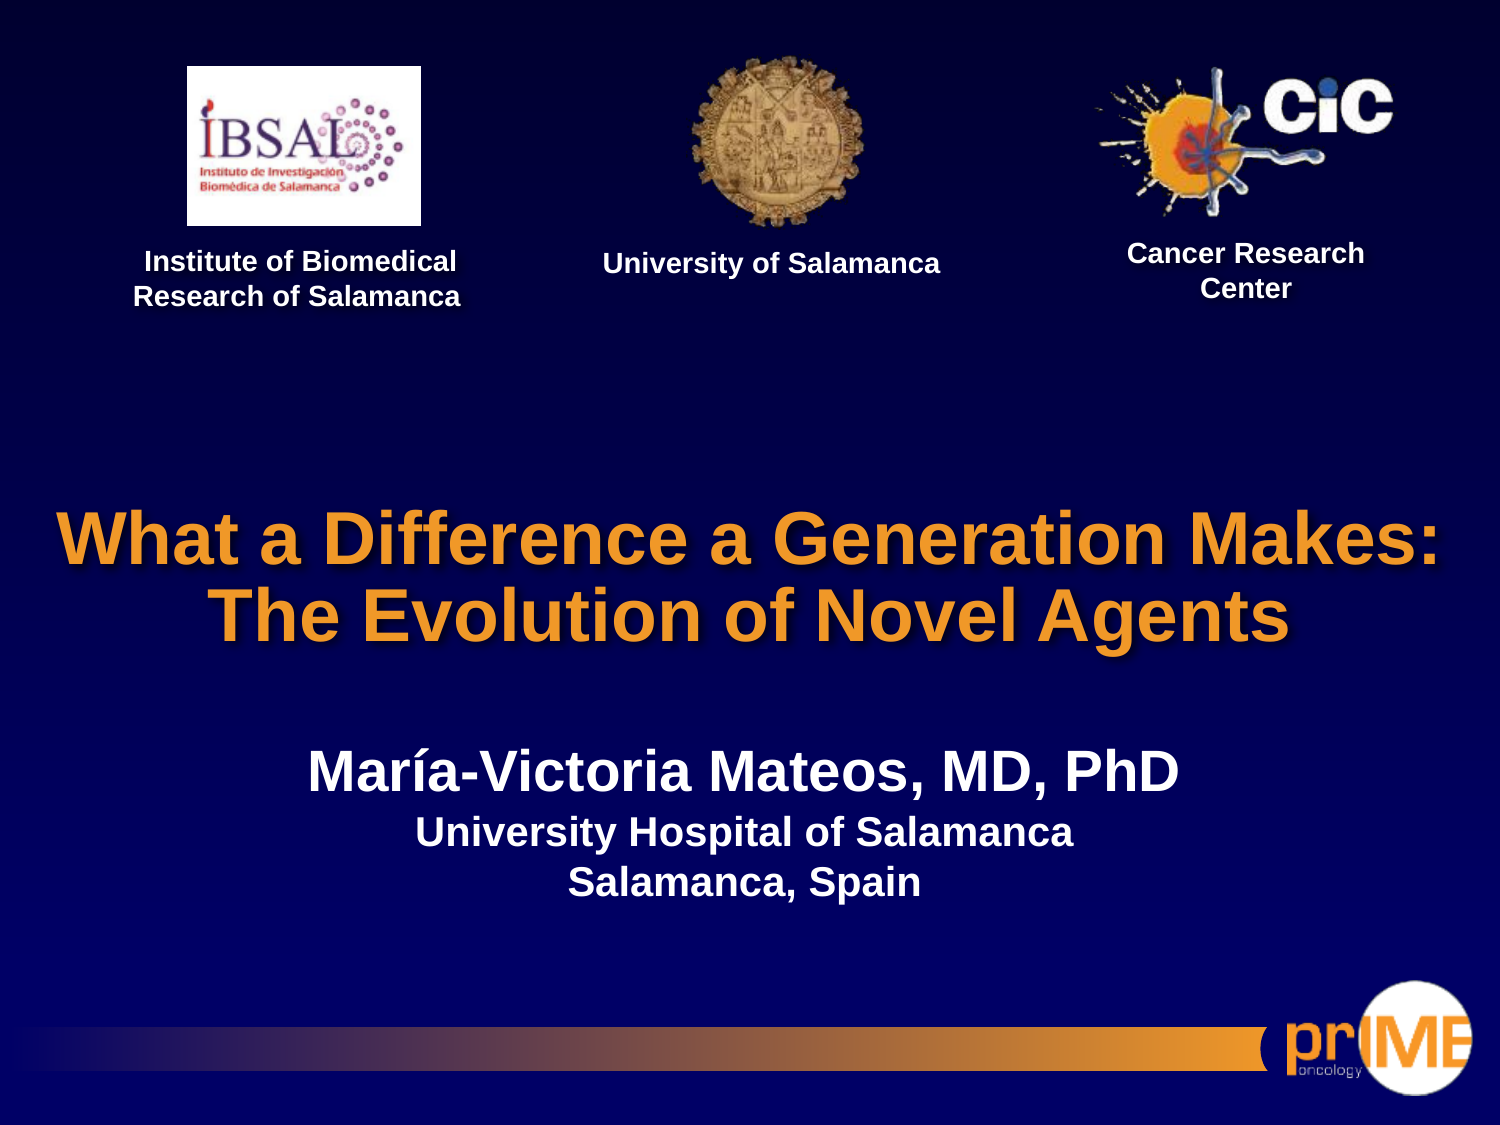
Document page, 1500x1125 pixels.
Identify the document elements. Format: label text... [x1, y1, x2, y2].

picture [1287, 980, 1478, 1096]
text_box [95, 66, 507, 322]
text_box María-Victoria Mateos, MD, PhD University Hospital of Salamanca Salamanca, Spain [172, 734, 1317, 983]
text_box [1080, 42, 1412, 313]
text_box What a Difference a Generation Makes: The Evolution of Novel Agents [0, 496, 1500, 664]
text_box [587, 54, 979, 317]
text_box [1196, 1028, 1200, 1070]
text_box [1205, 1028, 1209, 1070]
